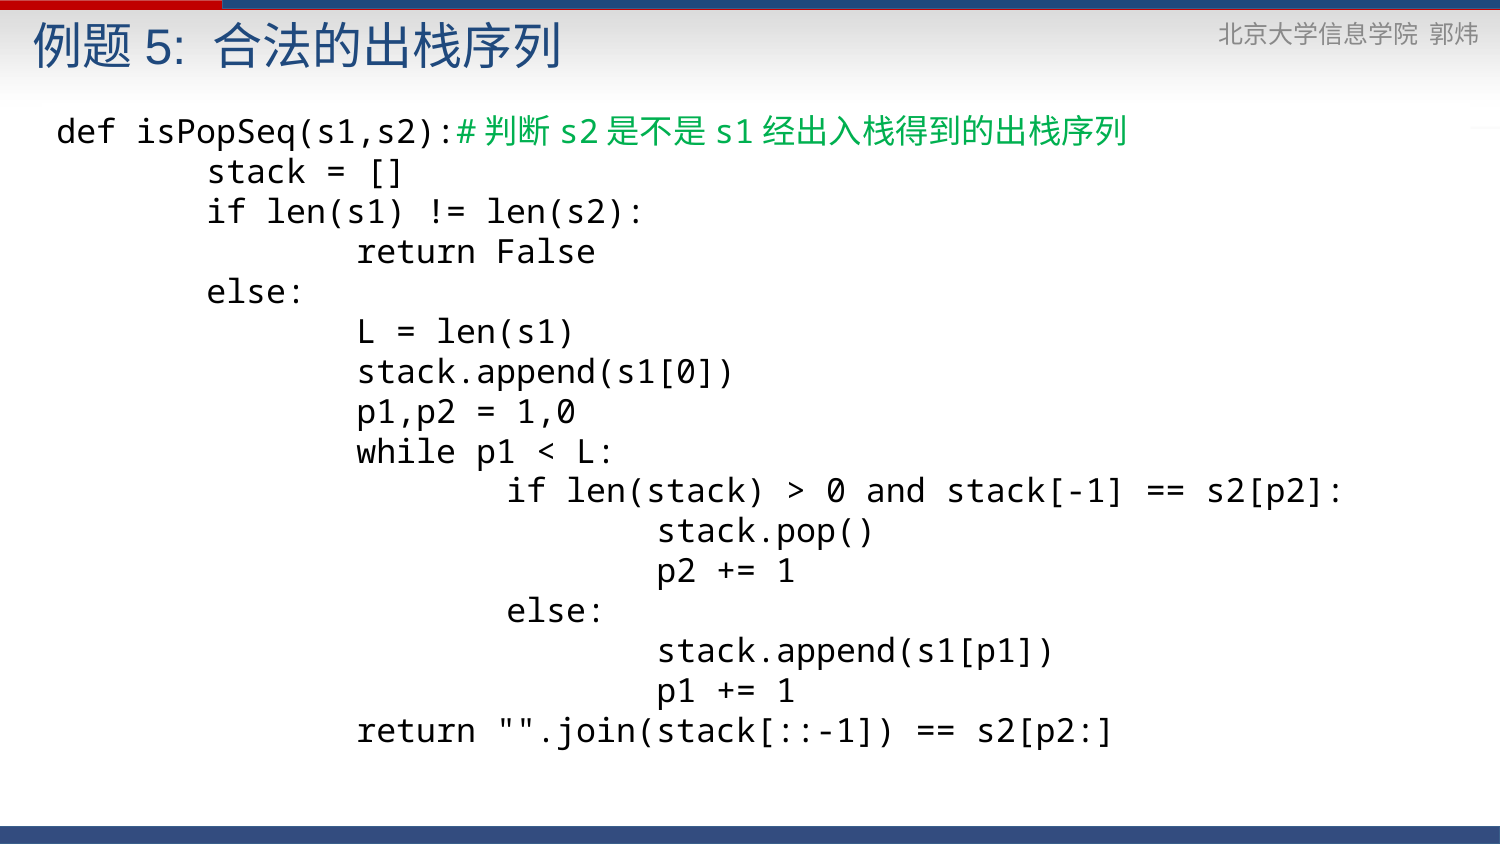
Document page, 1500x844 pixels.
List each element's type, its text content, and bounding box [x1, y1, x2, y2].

title 例题5: 合法的出栈序列 [17, 0, 1389, 89]
text_box def isPopSeq(s1,s2):#判断s2是不是s1经出入栈得到的出栈序列 stack = [] if len(s1) != len(s2): return False else: L = len(s1) stack.append(s1[0]) p1,p2 = 1,0 while p1 < L: if len(stack) > 0 and stack[-1] == s2[p2]: stack.pop() p2 += 1 else: stack.append(s1[p1]) p1 += 1 return "".join(stack[::-1]) == s2[p2:] [41, 102, 1471, 757]
picture [0, 10, 1500, 129]
